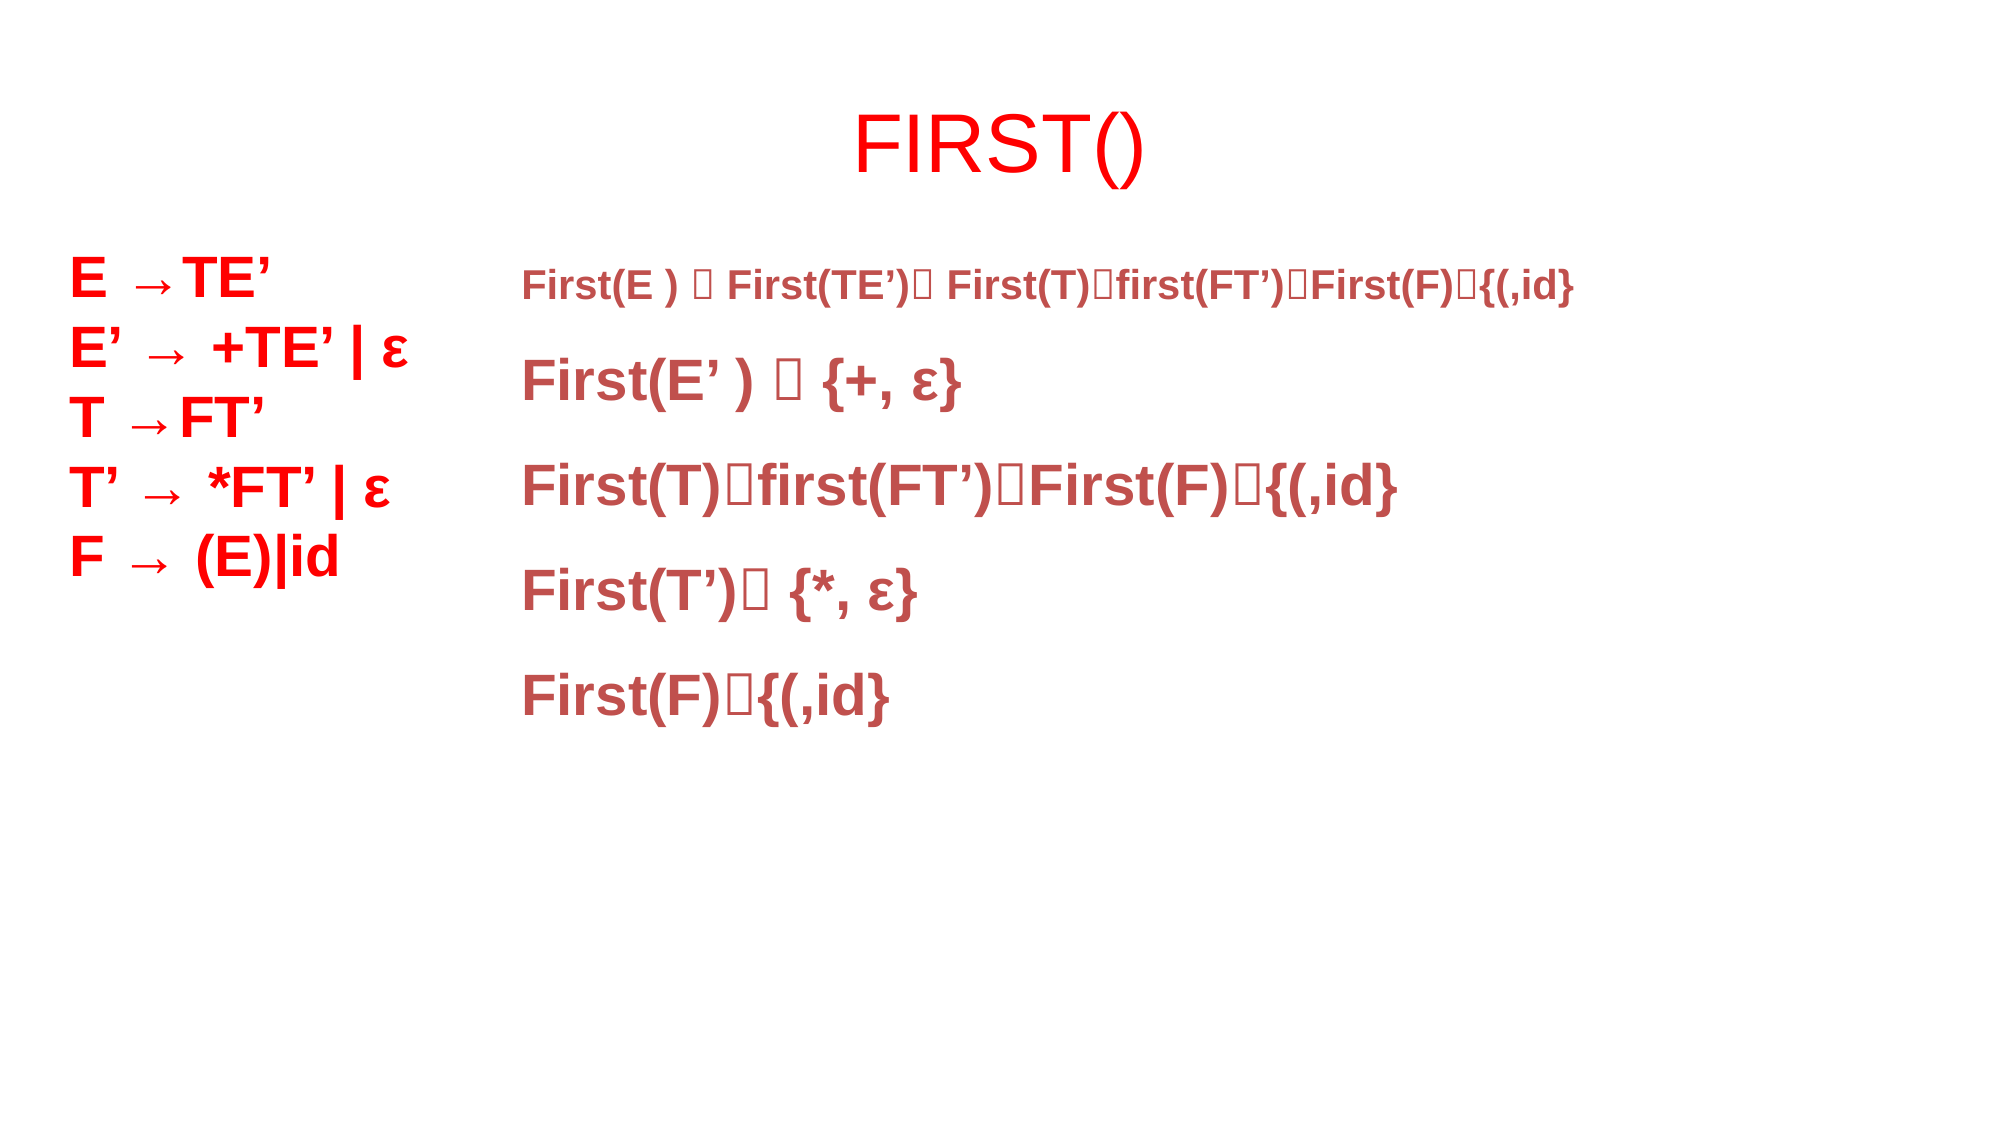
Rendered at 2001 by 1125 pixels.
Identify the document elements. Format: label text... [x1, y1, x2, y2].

text_box First(E )  First(TE’) First(T)first(FT’)First(F){(,id} First(E’ )  {+, ε} First(T)first(FT’)First(F){(,id} First(T’) {*, ε} First(F){(,id} [506, 224, 1827, 553]
title FIRST() [99, 44, 1900, 233]
text_box E →TE’ E’ → +TE’ | ε T →FT’ T’ → *FT’ | ε F → (E)|id [54, 231, 665, 763]
